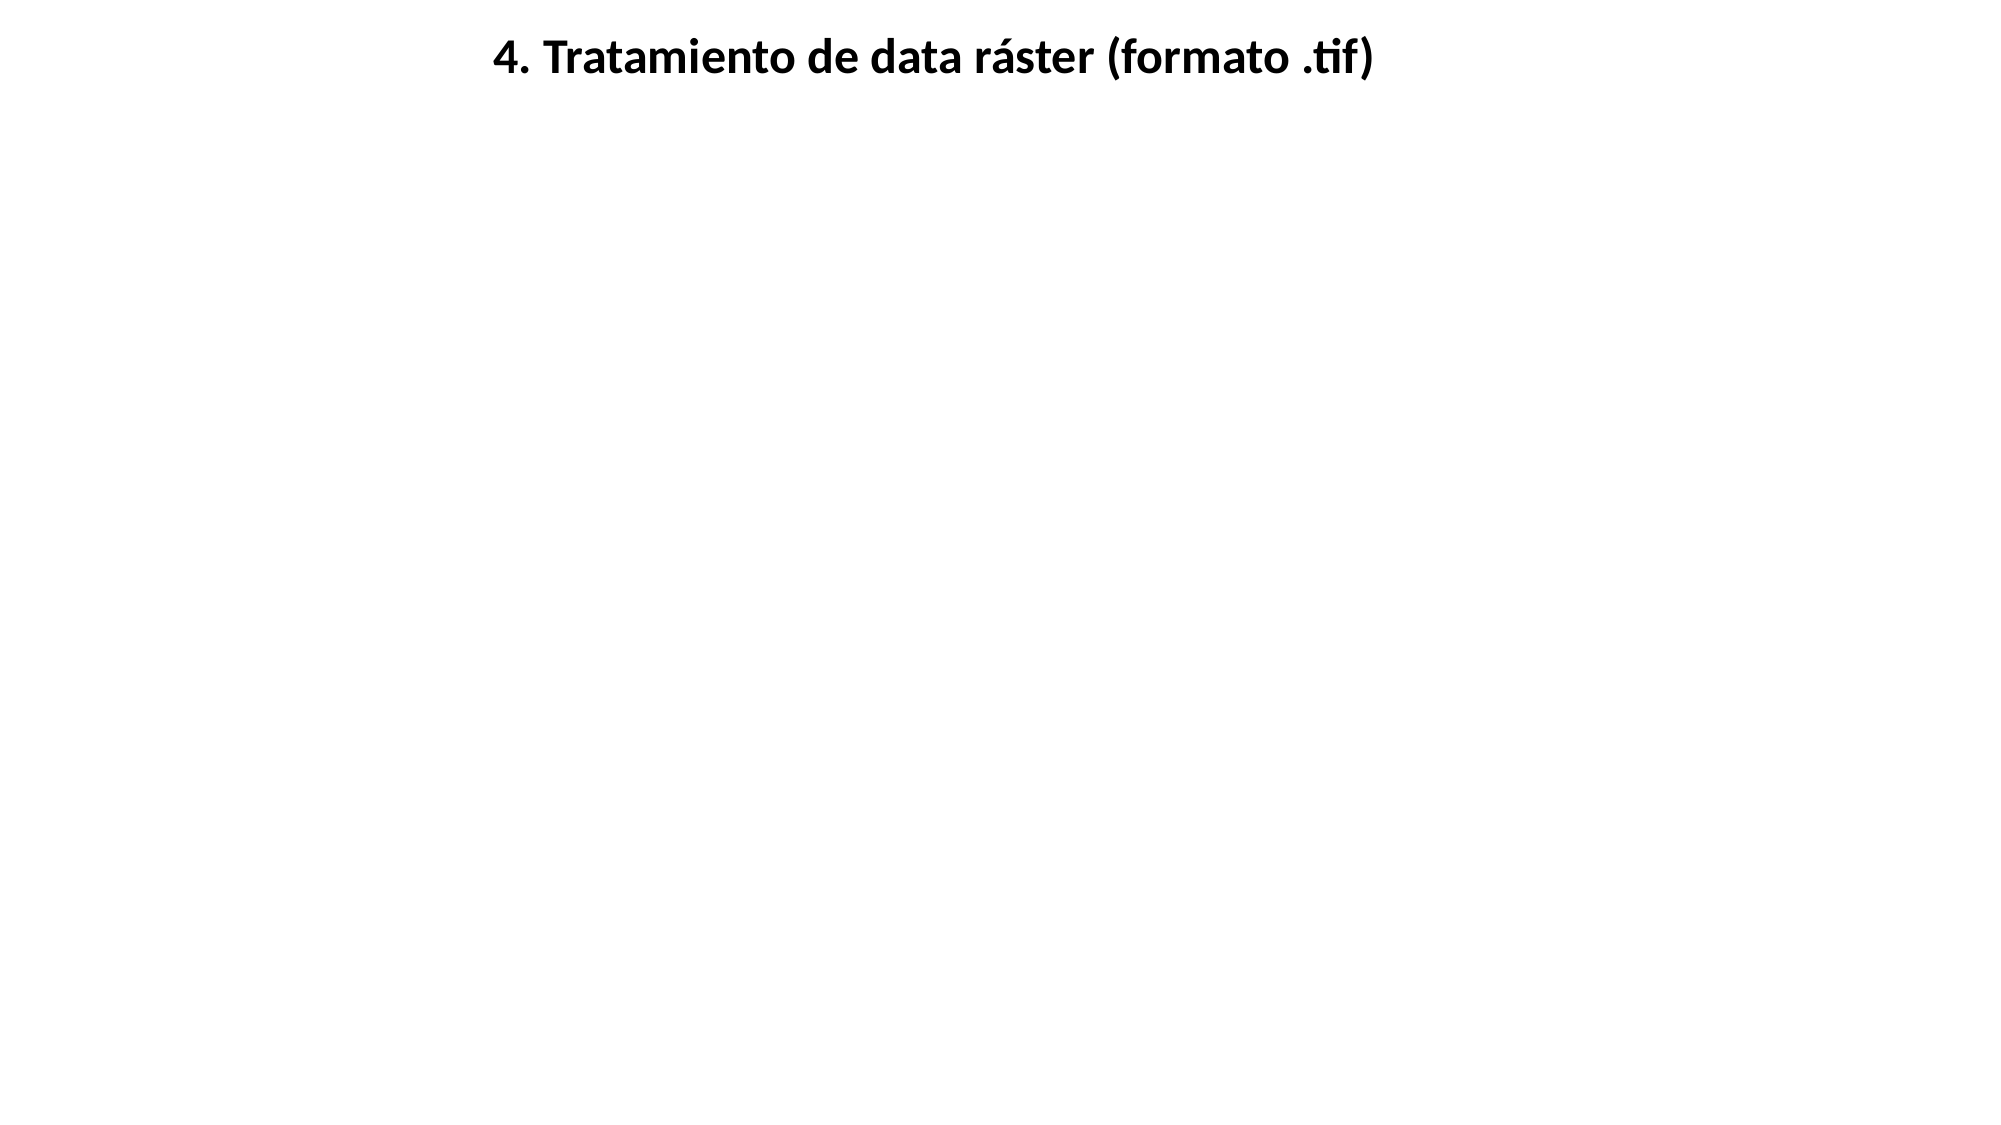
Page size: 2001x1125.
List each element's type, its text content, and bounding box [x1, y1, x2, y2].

text_box 4. Tratamiento de data ráster (formato .tif) [122, 16, 1747, 92]
